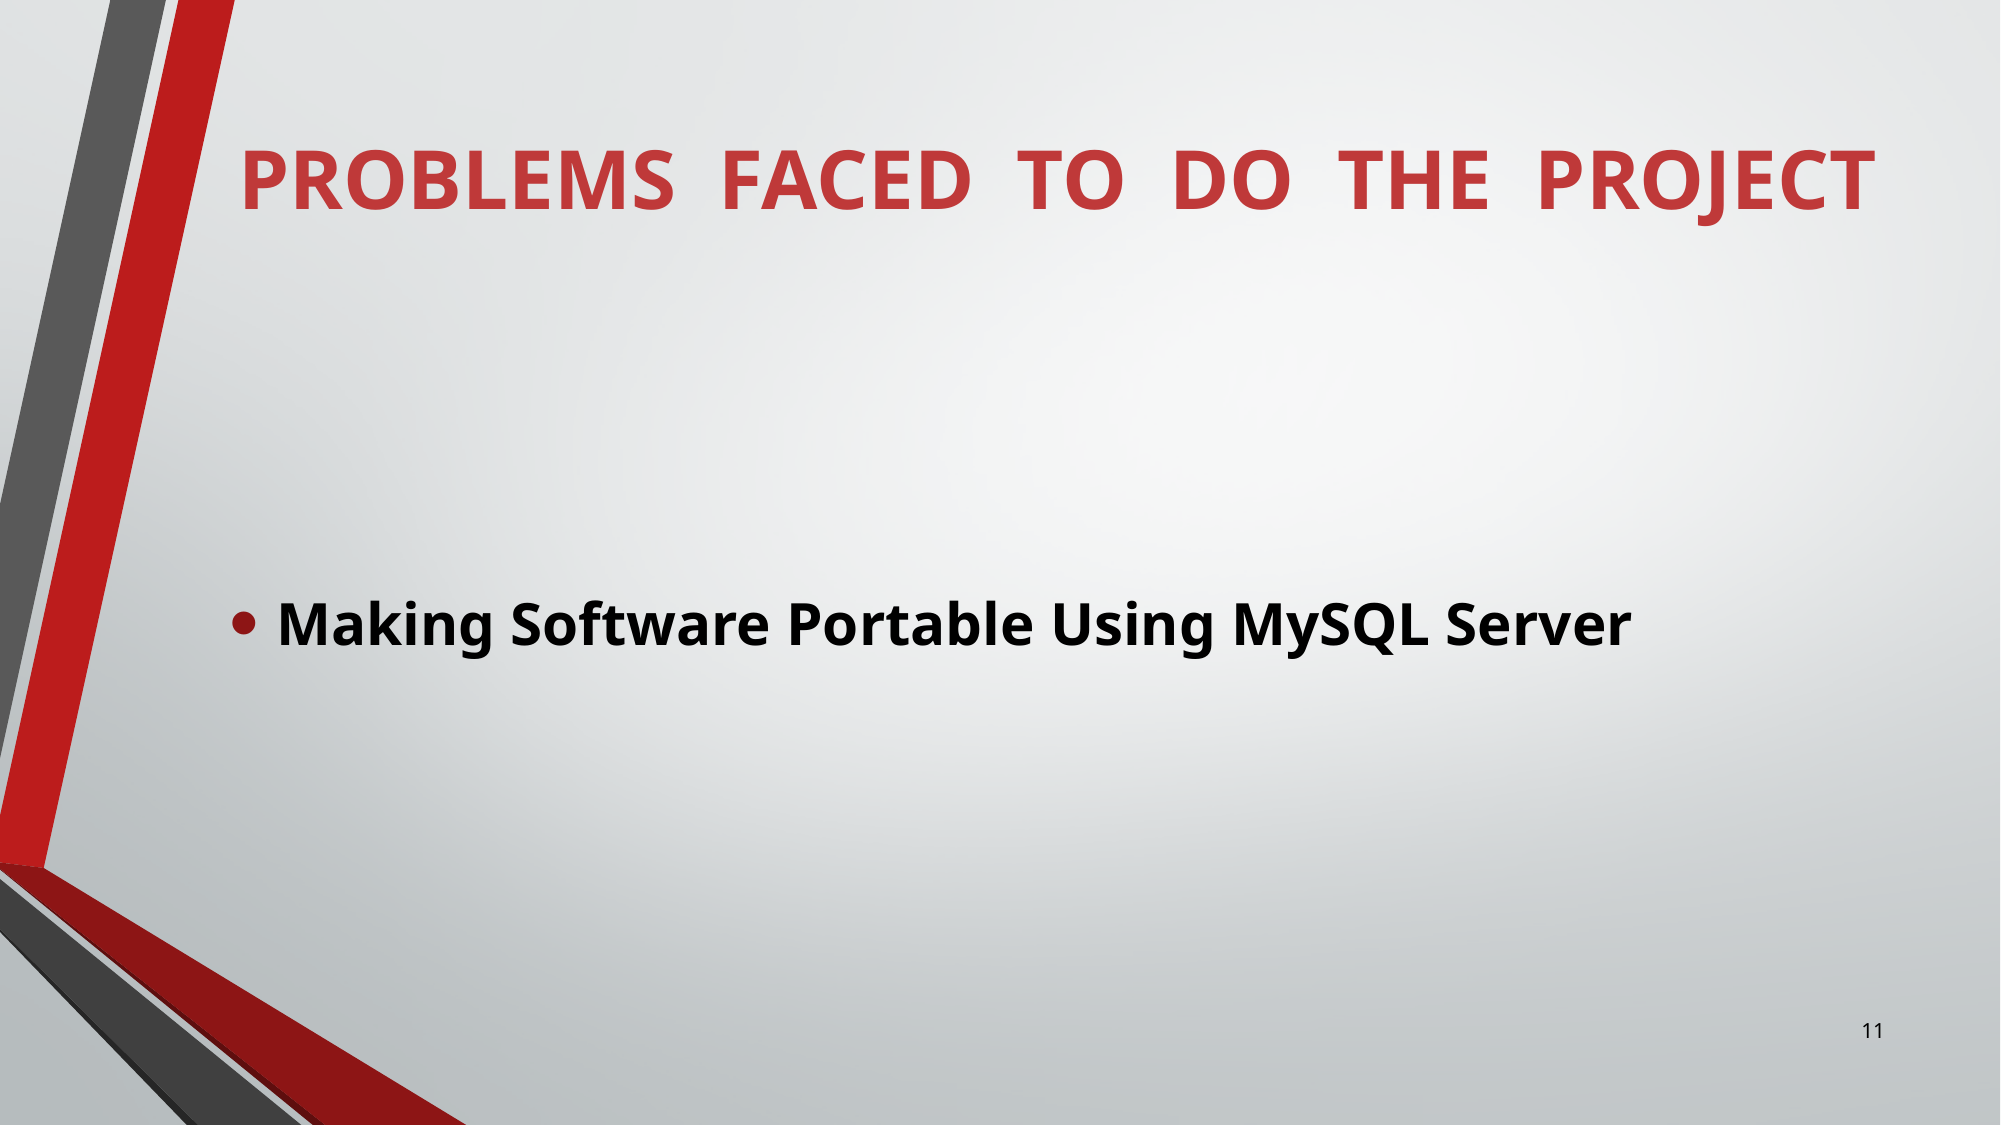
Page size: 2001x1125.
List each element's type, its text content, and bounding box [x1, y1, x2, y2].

slide_number 11 [1806, 1002, 1900, 1062]
title Problems Faced to do the Project [214, 112, 1900, 437]
list Making Software Portable Using MySQL Server [214, 437, 1900, 985]
